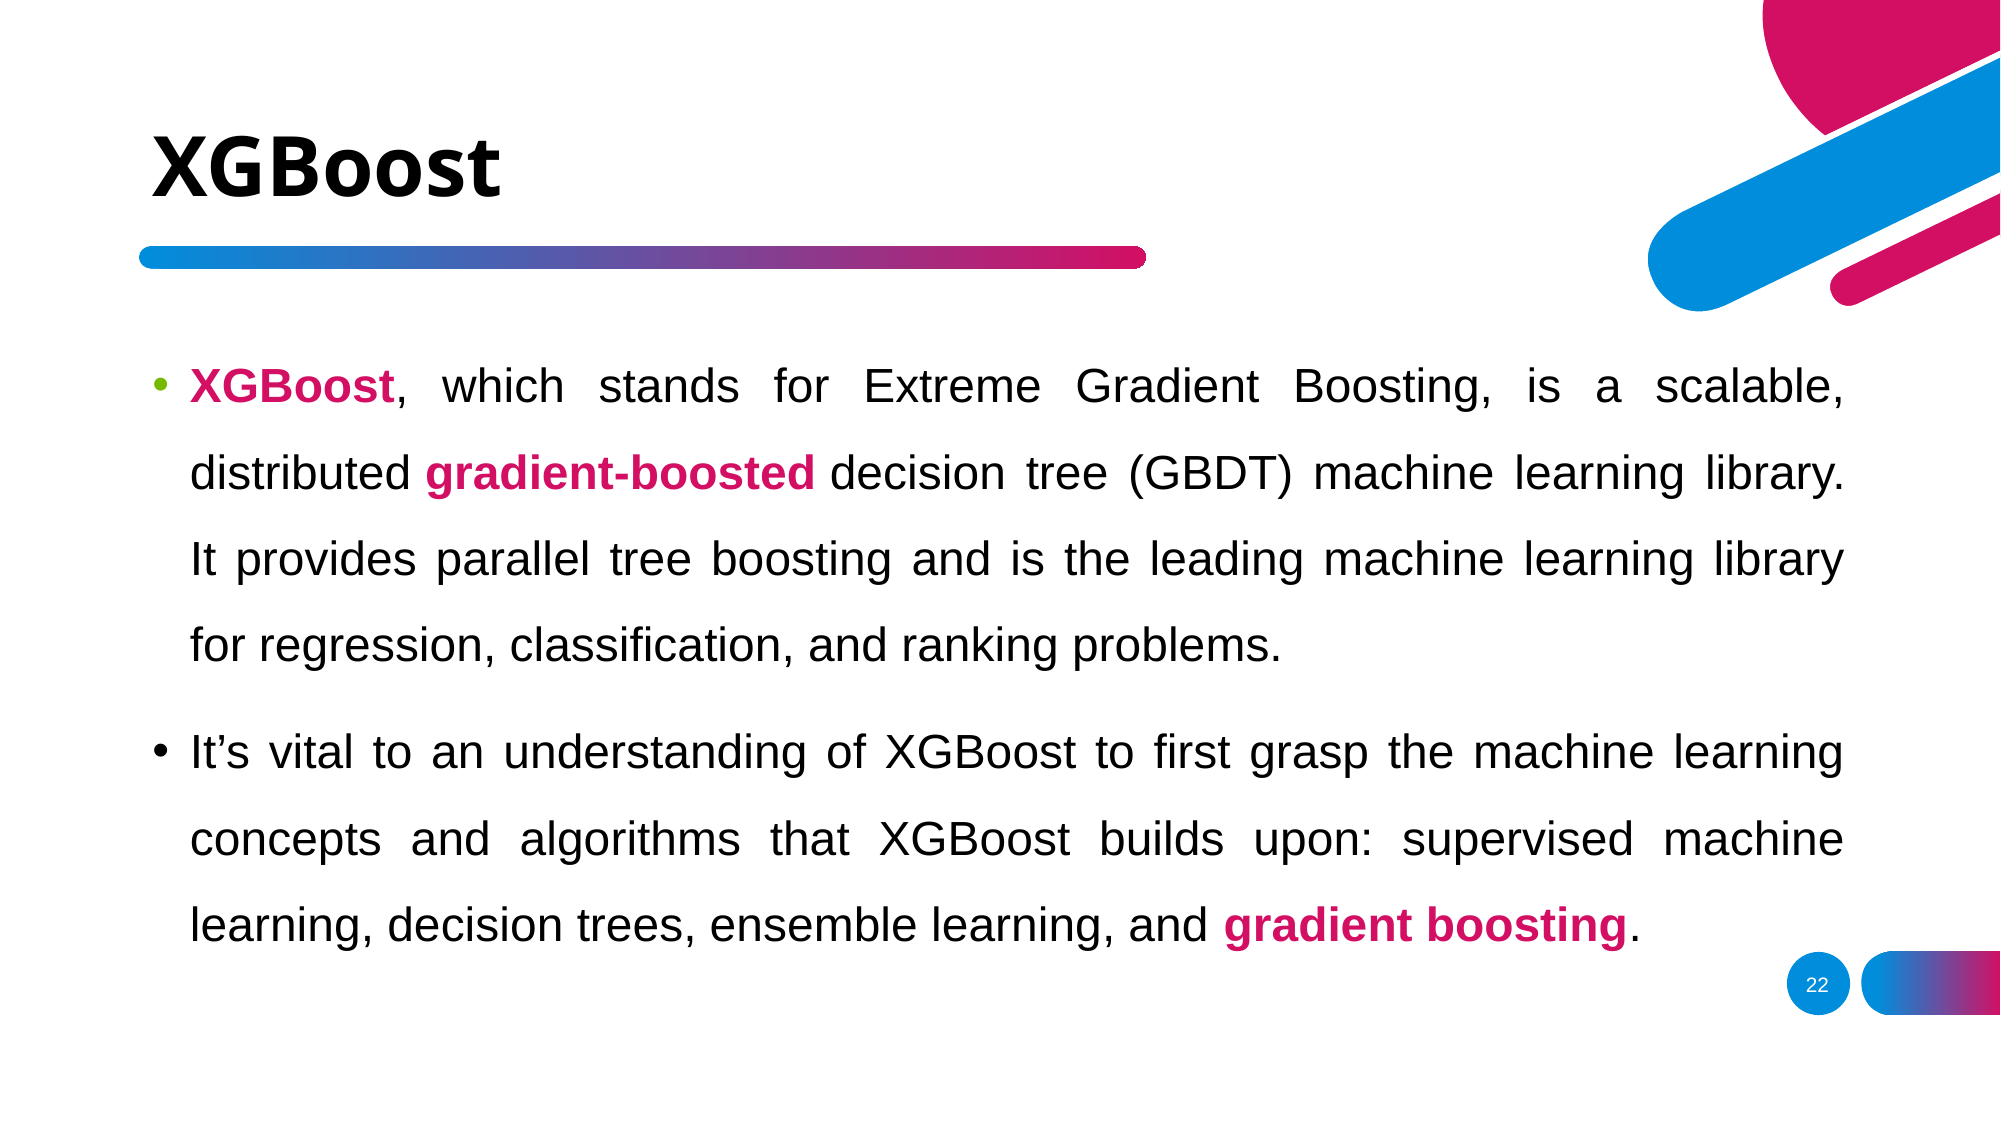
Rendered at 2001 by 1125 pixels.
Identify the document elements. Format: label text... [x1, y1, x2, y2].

list XGBoost, which stands for Extreme Gradient Boosting, is a scalable, distributed gradient-boosted decision tree (GBDT) machine learning library. It provides parallel tree boosting and is the leading machine learning library for regression, classification, and ranking problems. It’s vital to an understanding of XGBoost to first grasp the machine learning concepts and algorithms that XGBoost builds upon: supervised machine learning, decision trees, ensemble learning, and gradient boosting. [137, 318, 1863, 1034]
title XGBoost [137, 91, 1623, 247]
